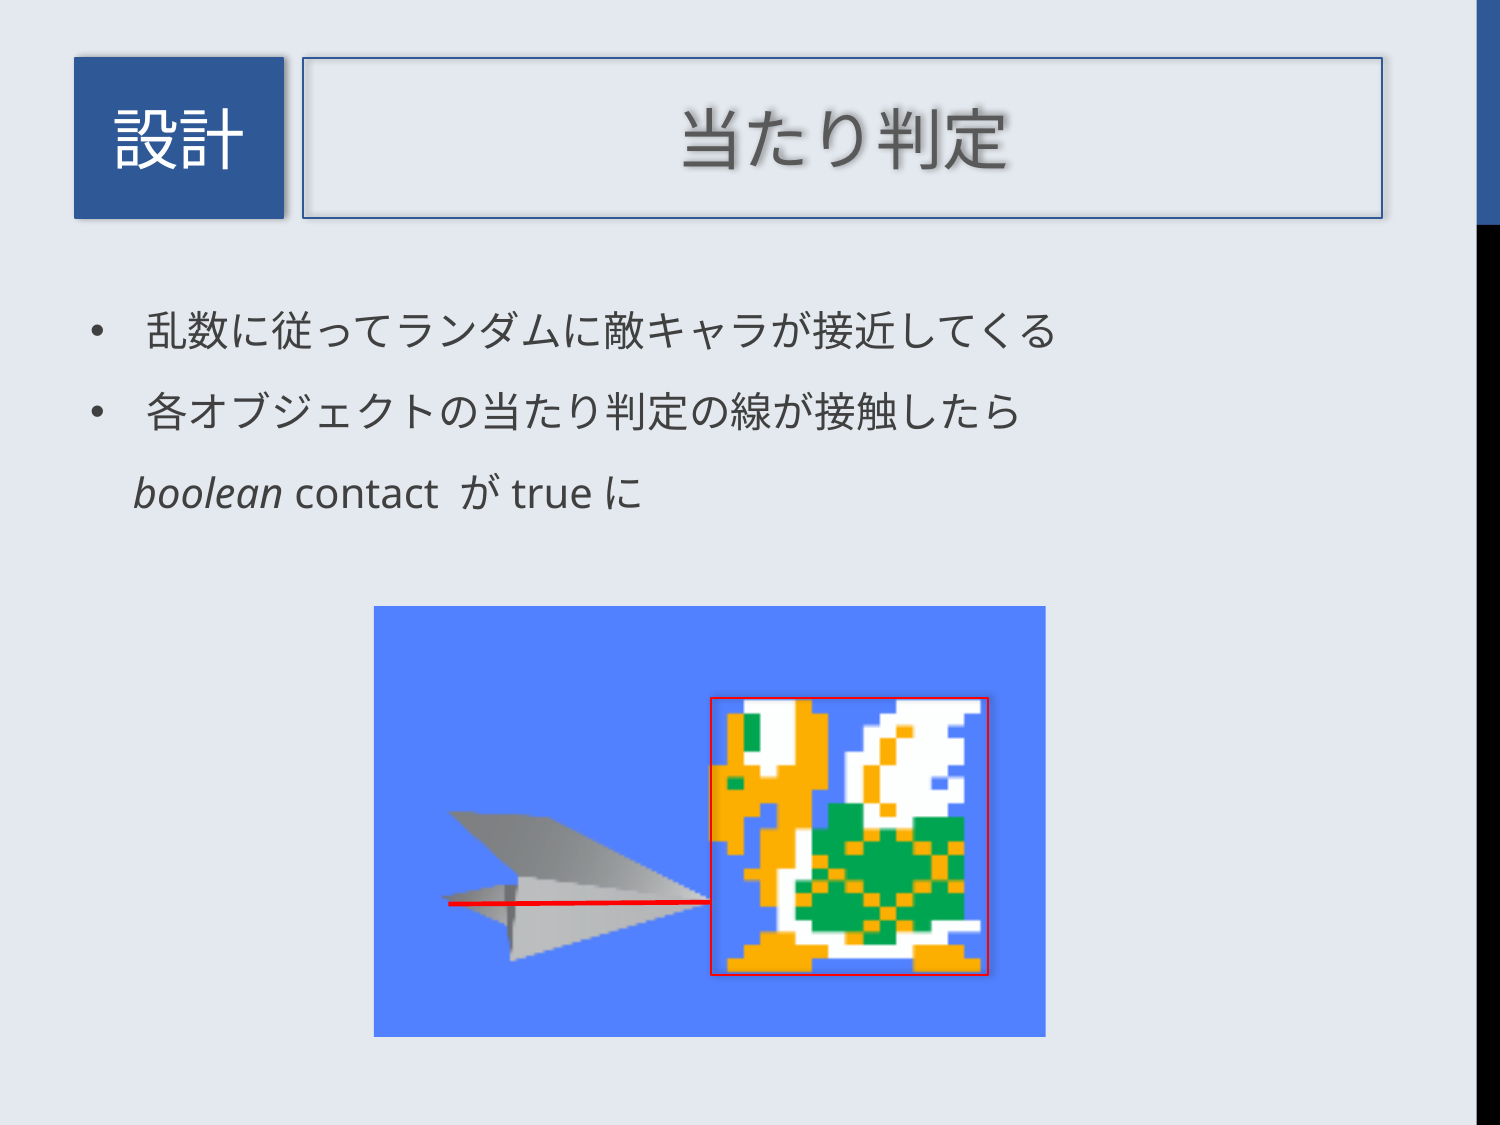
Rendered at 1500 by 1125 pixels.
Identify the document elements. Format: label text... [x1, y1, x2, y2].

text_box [447, 901, 712, 905]
text_box 当たり判定 [302, 57, 1383, 219]
picture [373, 605, 1047, 1037]
list 乱数に従ってランダムに敵キャラが接近してくる 各オブジェクトの当たり判定の線が接触したら boolean contact がtrueに [75, 287, 1410, 1005]
text_box 設計 [74, 57, 284, 219]
